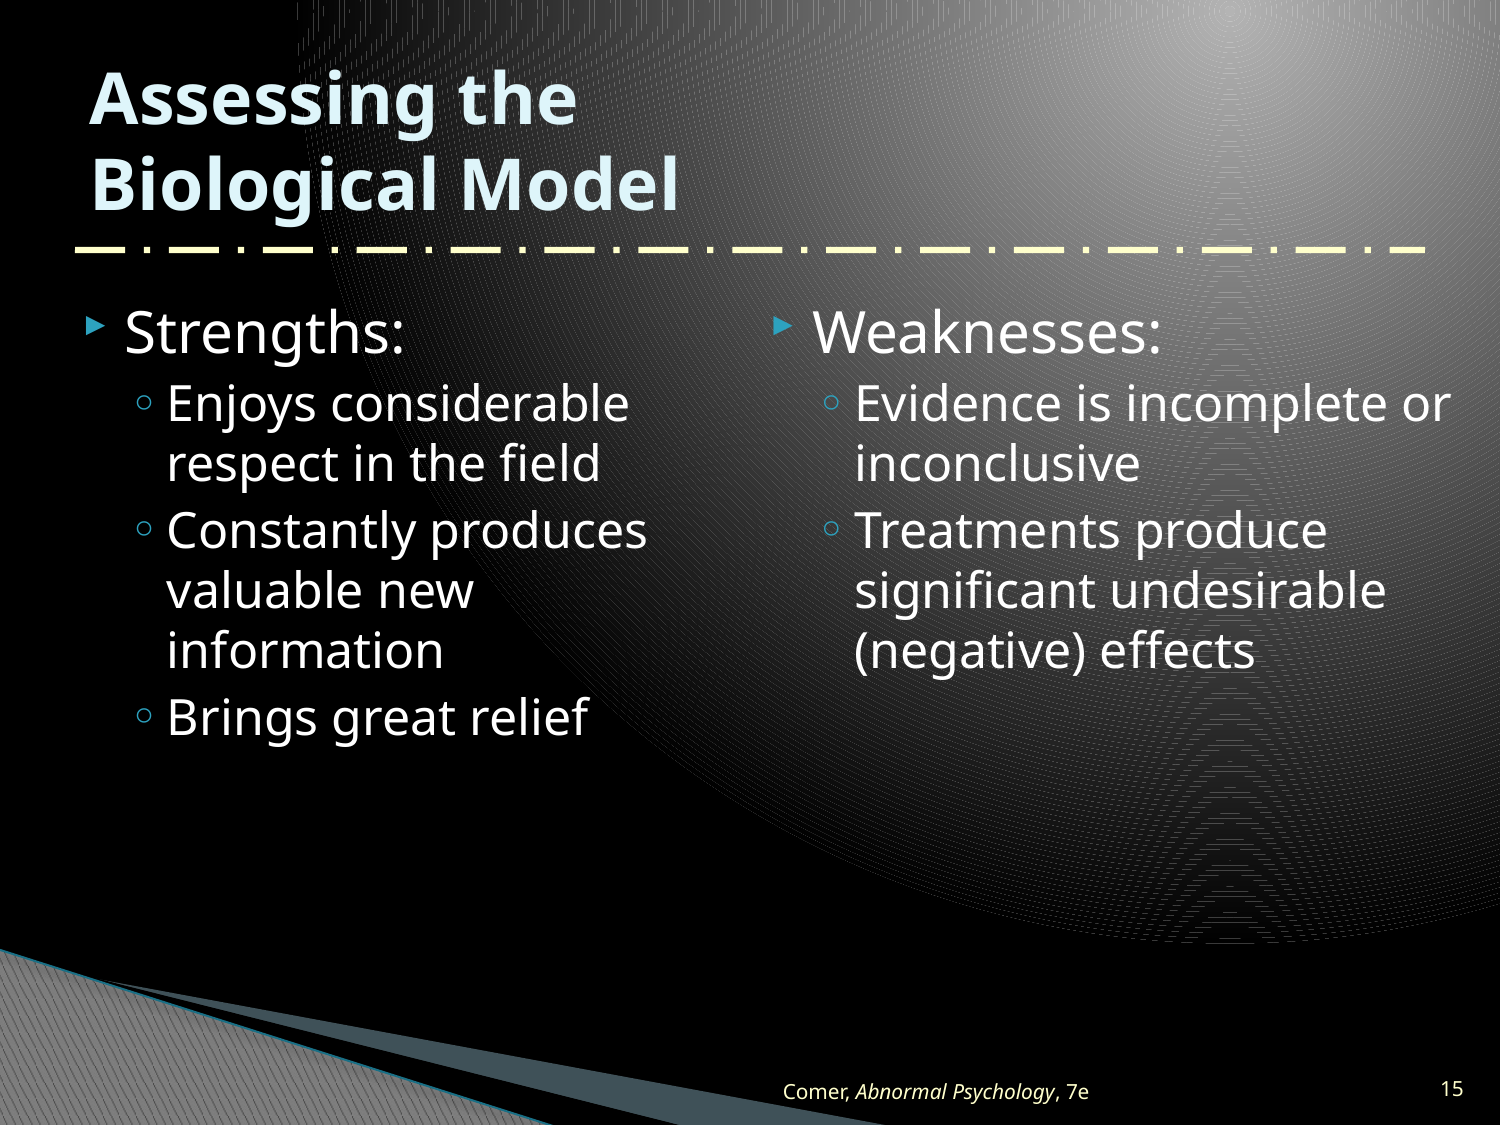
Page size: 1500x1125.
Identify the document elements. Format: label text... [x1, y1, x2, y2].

list Strengths: Enjoys considerable respect in the field Constantly produces valuable new information Brings great relief [50, 287, 712, 1005]
list Weaknesses: Evidence is incomplete or inconclusive Treatments produce significant undesirable (negative) effects [737, 287, 1475, 1005]
footer Comer, Abnormal Psychology, 7e [718, 1051, 1105, 1112]
picture [0, 952, 543, 1125]
title Assessing the Biological Model [75, 45, 1425, 233]
slide_number 15 [1418, 1051, 1479, 1112]
